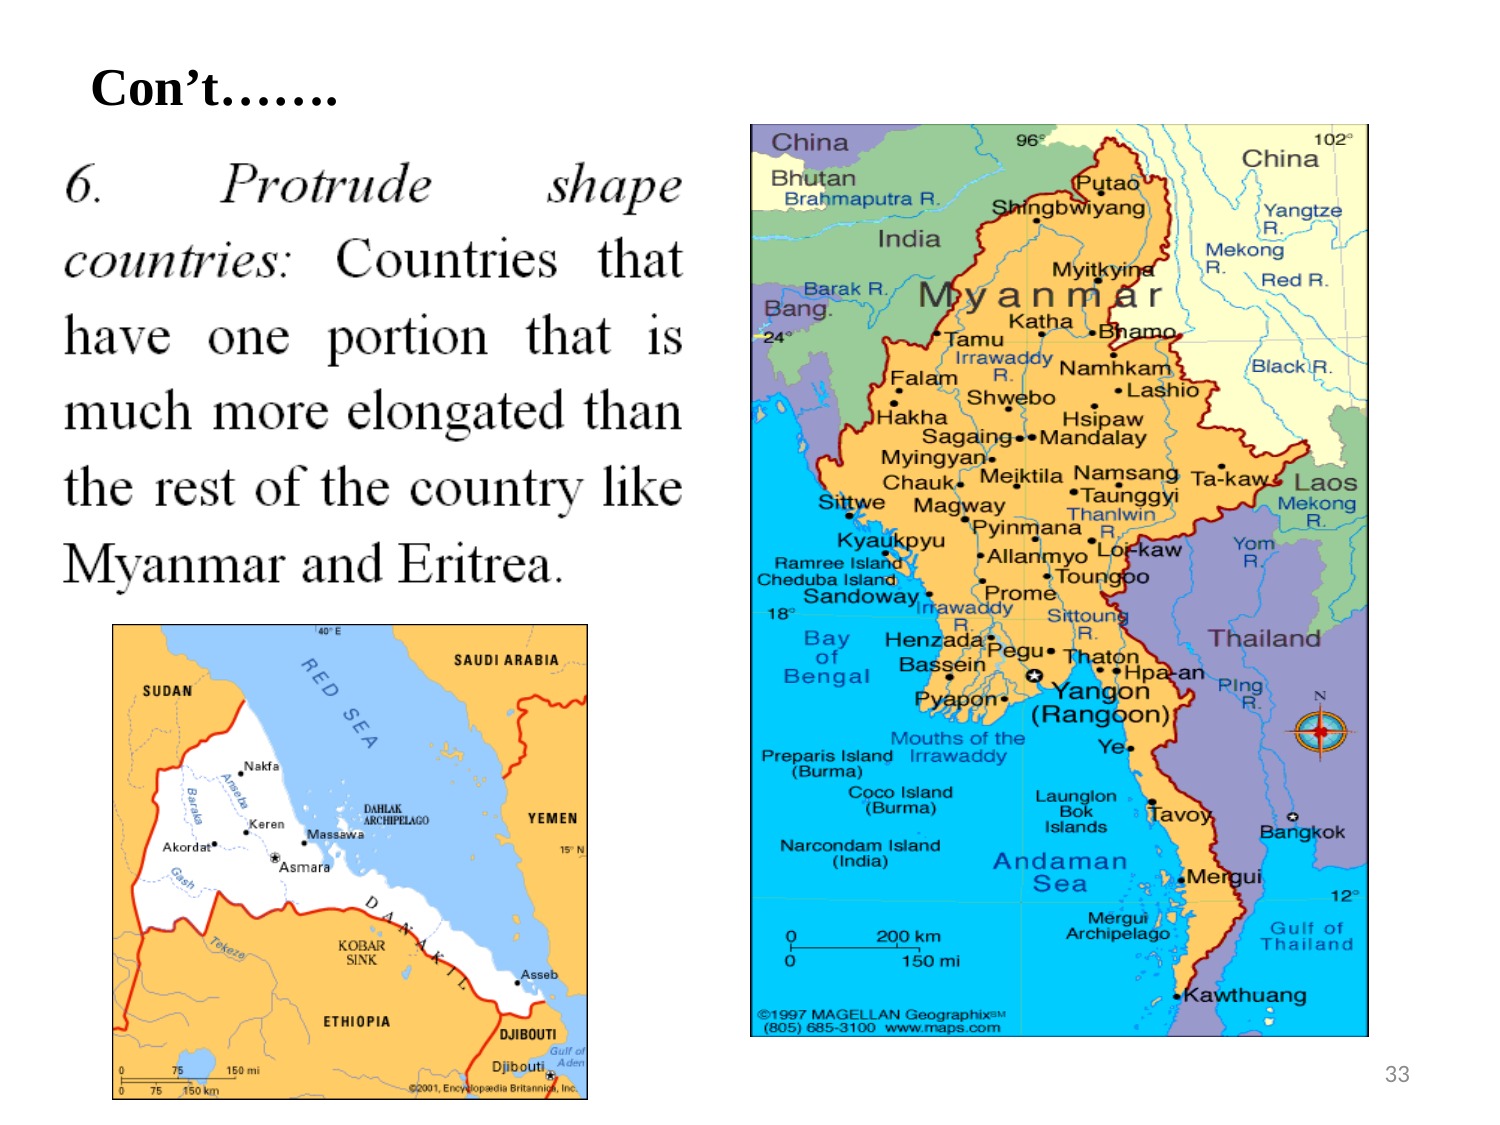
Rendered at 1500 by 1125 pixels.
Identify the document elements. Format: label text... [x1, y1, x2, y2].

title Con’t……. [75, 45, 1425, 188]
slide_number 33 [1074, 1042, 1425, 1103]
picture [777, 401, 786, 413]
picture [1265, 1018, 1273, 1025]
picture [1167, 912, 1176, 924]
picture [1238, 1031, 1262, 1037]
picture [1156, 846, 1161, 855]
picture [37, 137, 718, 1101]
picture [1140, 884, 1150, 895]
picture [749, 124, 1369, 1037]
picture [1155, 910, 1162, 927]
picture [1161, 871, 1173, 885]
picture [1152, 997, 1161, 1005]
picture [884, 577, 898, 586]
